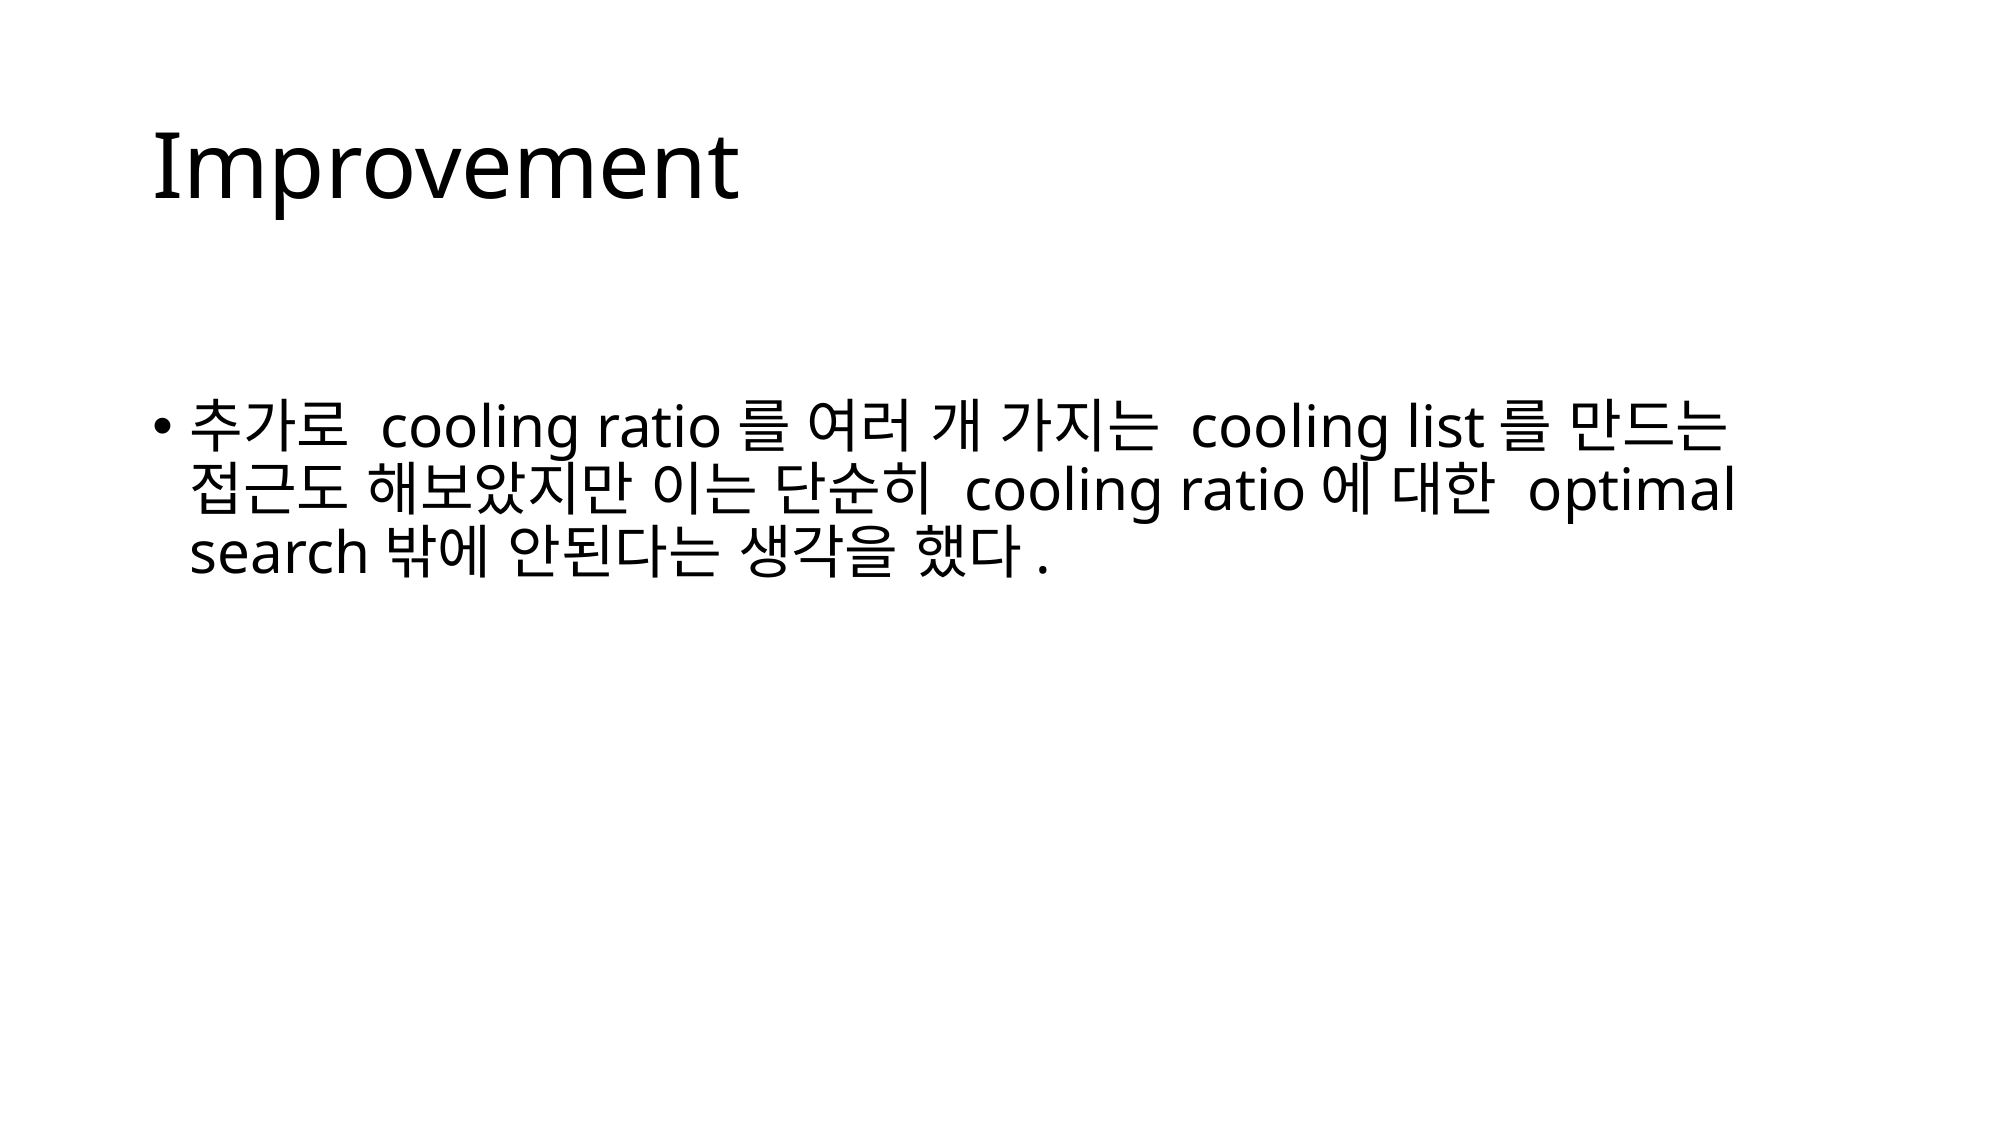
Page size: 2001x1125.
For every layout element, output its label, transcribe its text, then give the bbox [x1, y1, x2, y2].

title Improvement [137, 59, 1863, 278]
list 추가로 cooling ratio를 여러 개 가지는 cooling list를 만드는 접근도 해보았지만 이는 단순히 cooling ratio에 대한 optimal search밖에 안된다는 생각을 했다. [137, 299, 1863, 1125]
